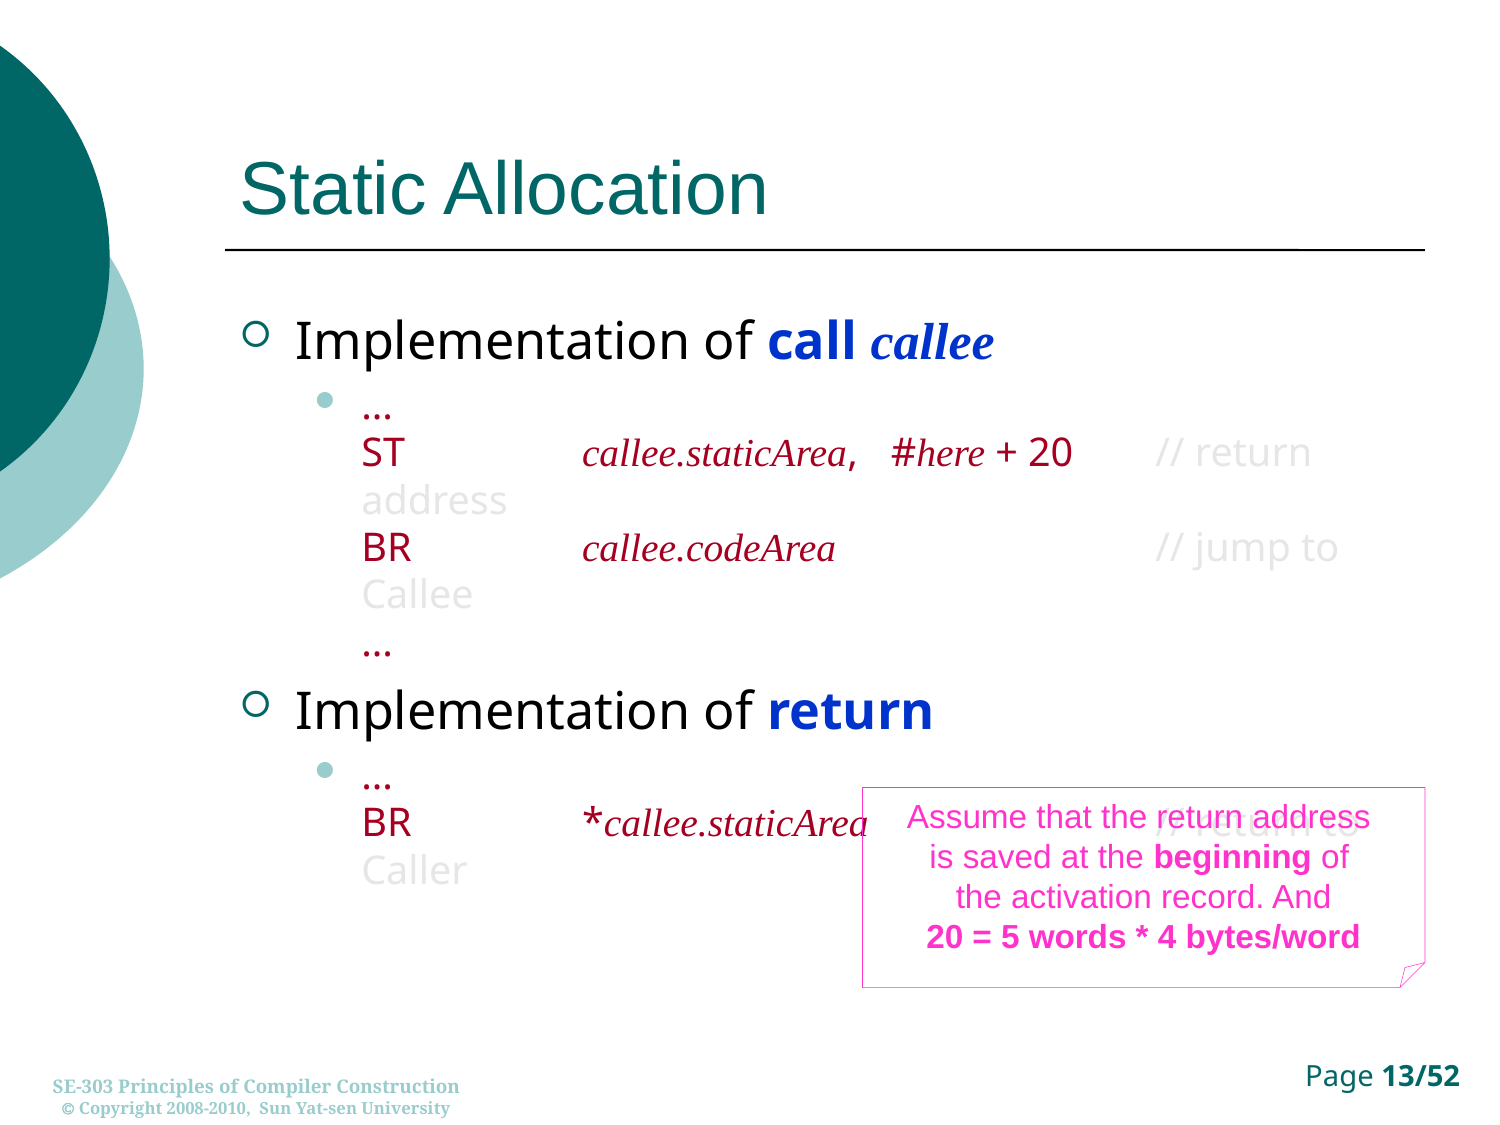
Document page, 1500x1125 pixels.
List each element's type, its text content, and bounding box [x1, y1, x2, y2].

list Implementation of call callee ... ST callee.staticArea, #here + 20 // return address BR callee.codeArea // jump to Callee ... Implementation of return ... BR *callee.staticArea // return to Caller [224, 299, 1425, 975]
title Static Allocation [224, 49, 1425, 238]
text_box Assume that the return address is saved at the beginning of the activation record. And 20 = 5 words * 4 bytes/word [862, 787, 1426, 988]
footer SE-303 Principles of Compiler Construction  Copyright 2008-2010, Sun Yat-sen University [0, 1049, 513, 1125]
